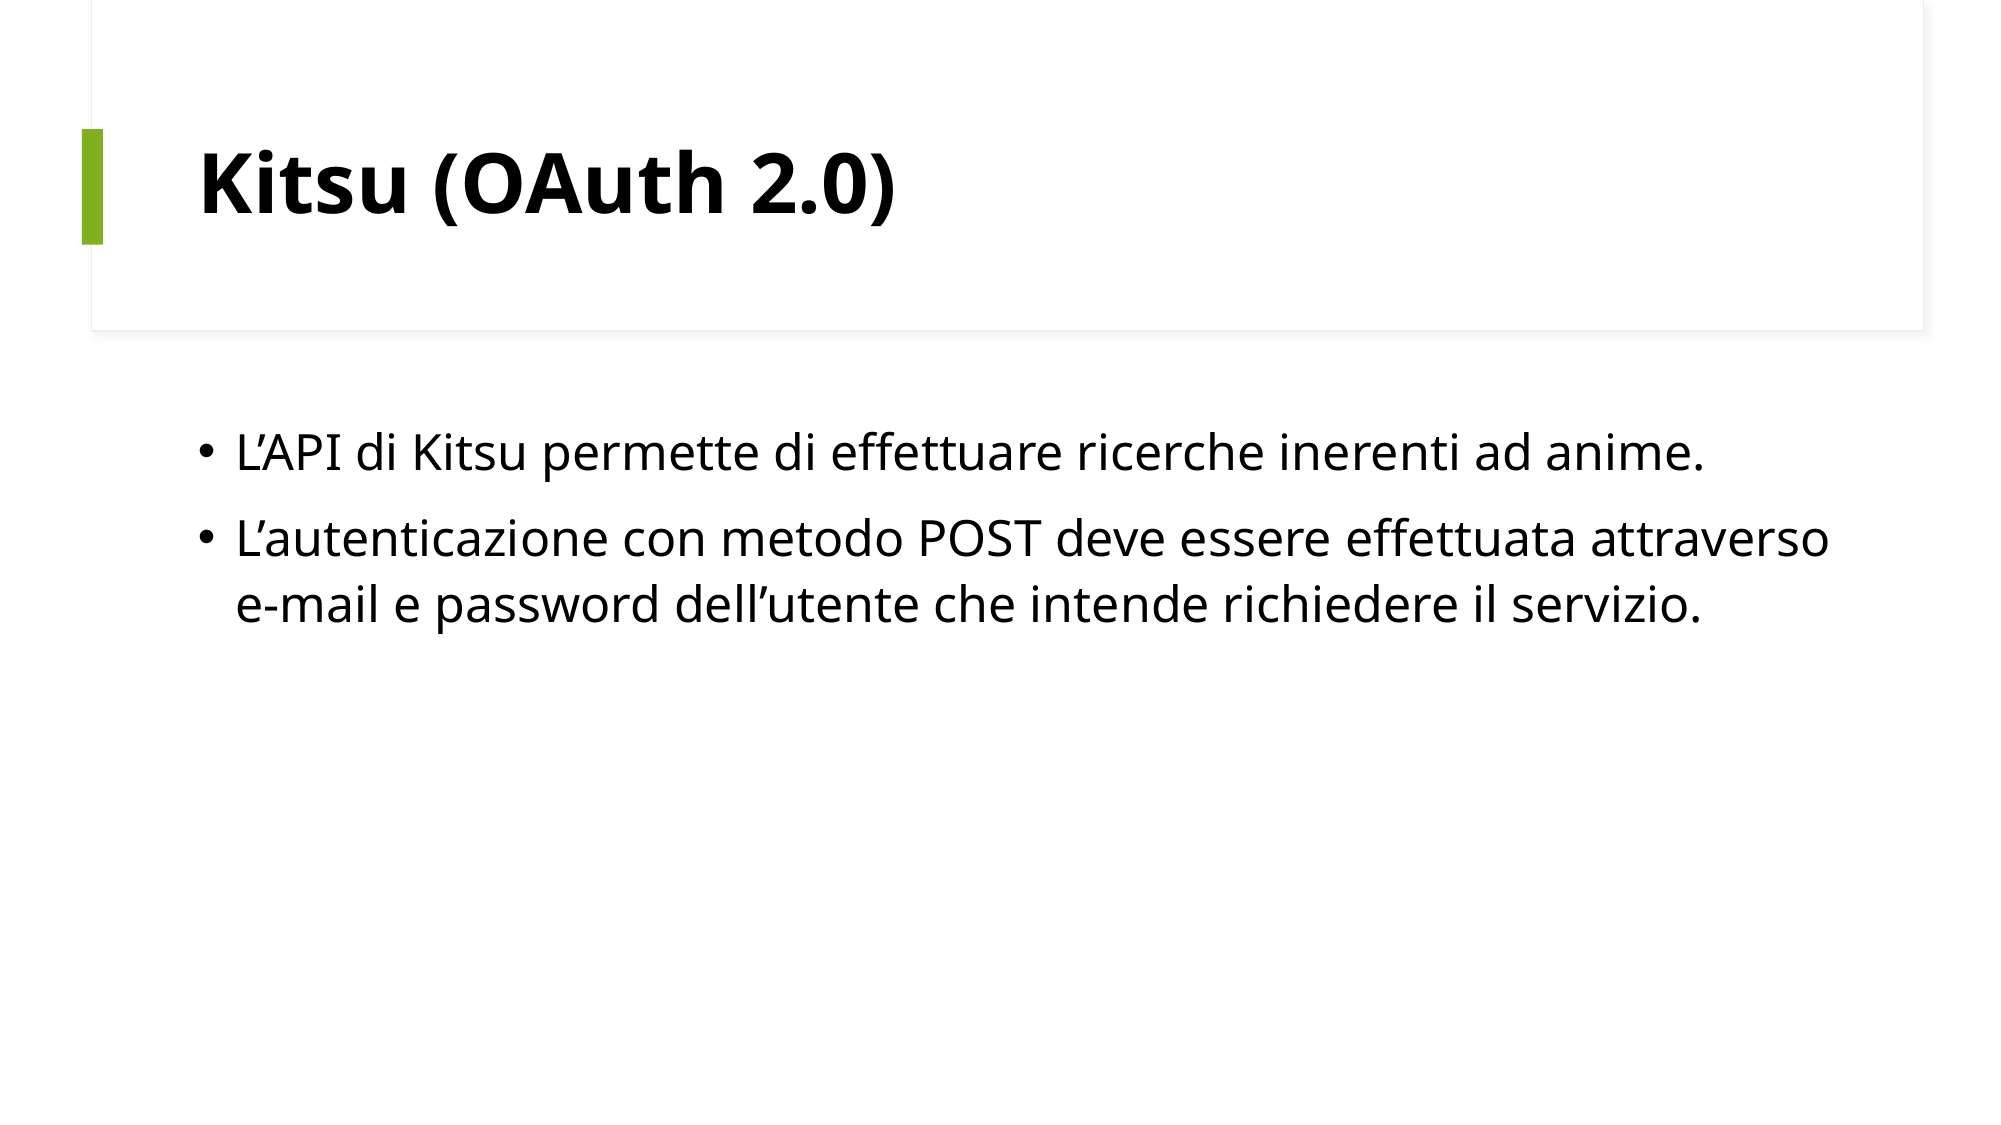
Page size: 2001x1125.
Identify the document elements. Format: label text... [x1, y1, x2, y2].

title Kitsu (OAuth 2.0) [183, 90, 1851, 284]
list L’API di Kitsu permette di effettuare ricerche inerenti ad anime. L’autenticazione con metodo POST deve essere effettuata attraverso e-mail e password dell’utente che intende richiedere il servizio. [183, 406, 1851, 1013]
